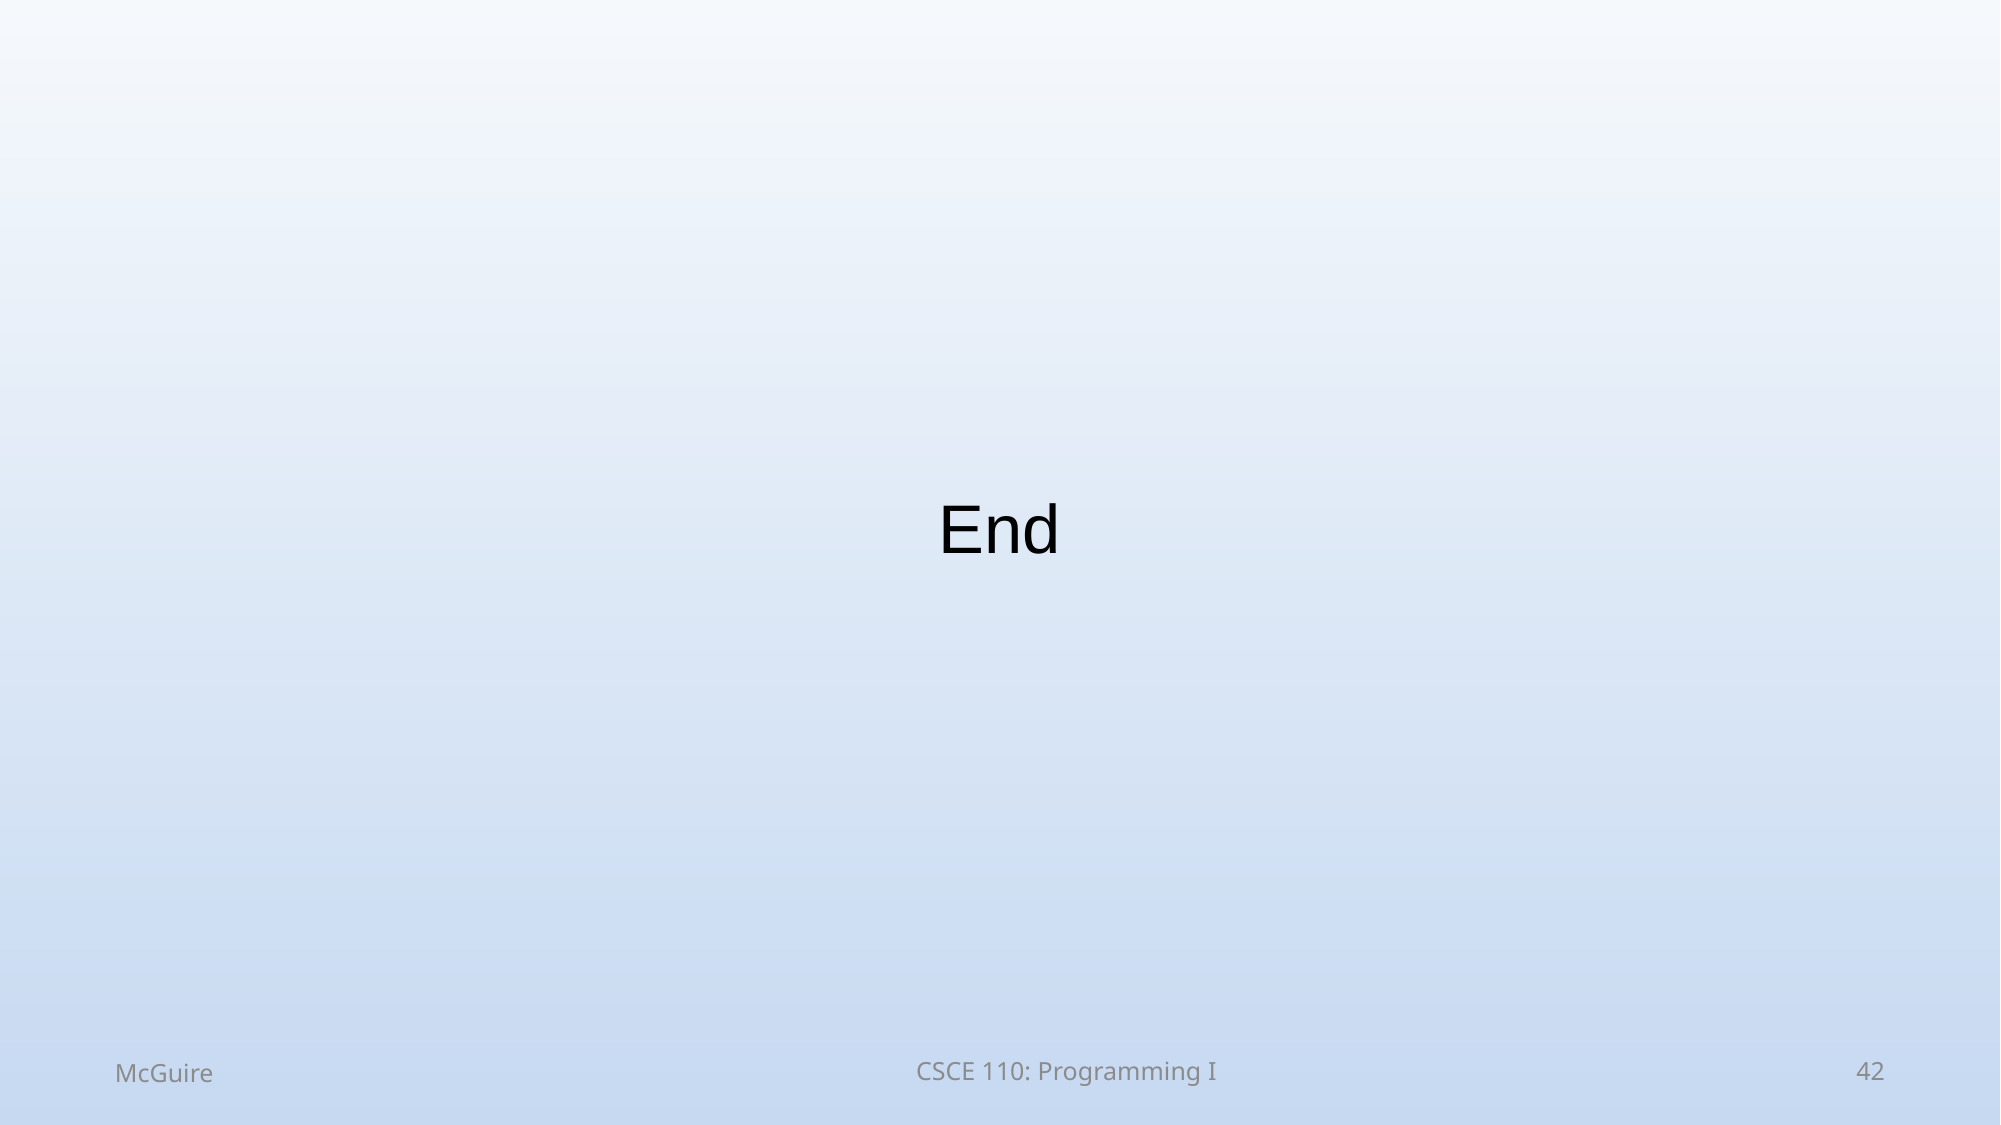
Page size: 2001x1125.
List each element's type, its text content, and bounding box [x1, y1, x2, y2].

slide_number 42 [1433, 1042, 1900, 1103]
footer CSCE 110: Programming I [683, 1042, 1433, 1103]
list End [99, 262, 1900, 1005]
slide_number McGuire [99, 1042, 567, 1103]
